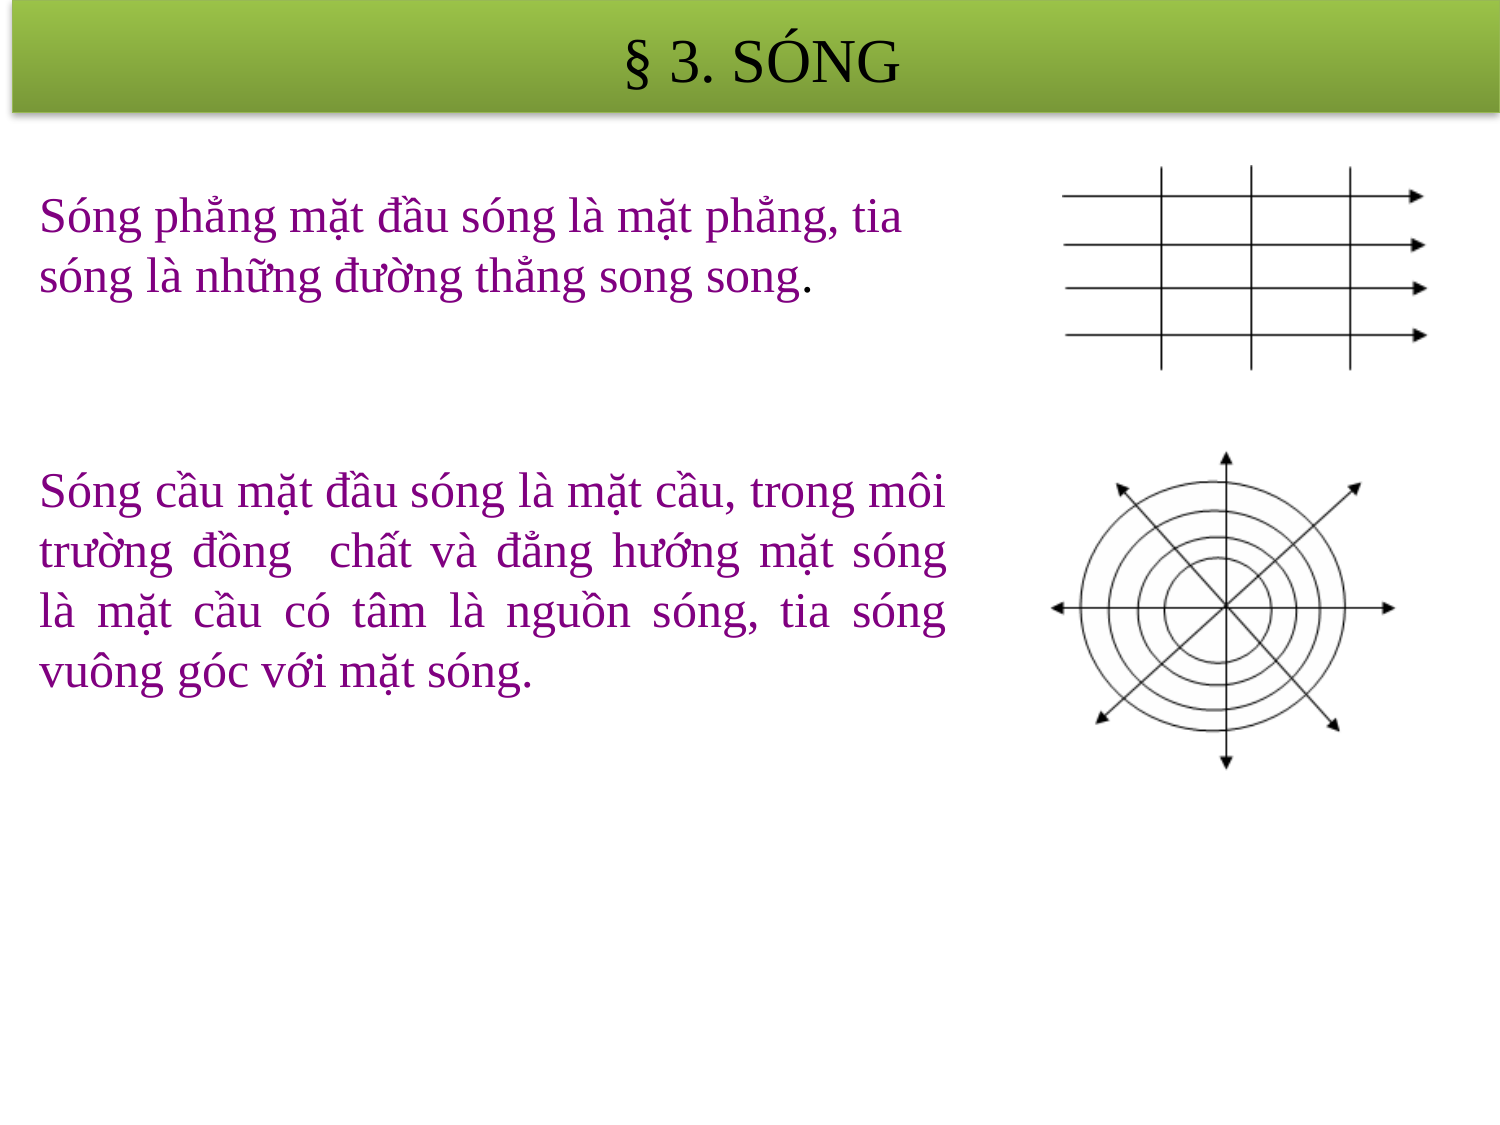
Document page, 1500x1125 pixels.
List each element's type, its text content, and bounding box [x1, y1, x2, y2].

text_box Sóng cầu mặt đầu sóng là mặt cầu, trong môi trường đồng chất và đẳng hướng mặt sóng là mặt cầu có tâm là nguồn sóng, tia sóng vuông góc với mặt sóng. [24, 449, 963, 705]
picture [1049, 449, 1426, 774]
text_box § 3. SÓNG [24, 12, 1500, 103]
text_box [12, 0, 1500, 113]
text_box Sóng phẳng mặt đầu sóng là mặt phẳng, tia sóng là những đường thẳng song song. [24, 174, 1013, 310]
picture [1062, 165, 1454, 385]
